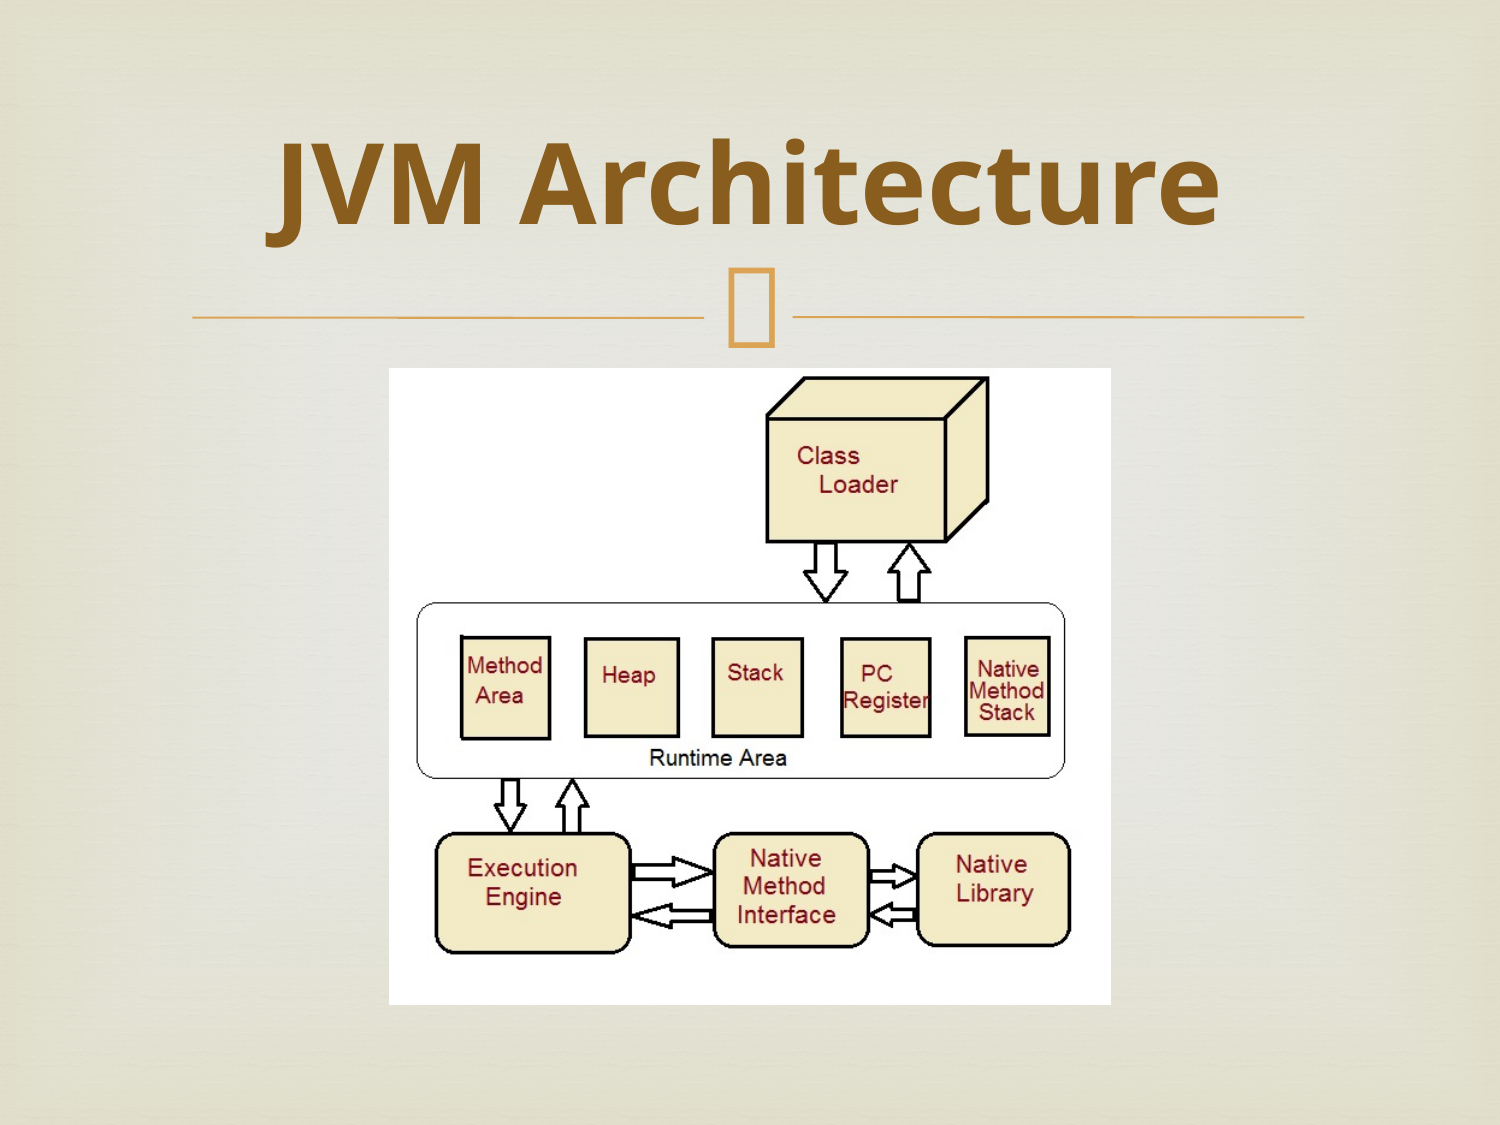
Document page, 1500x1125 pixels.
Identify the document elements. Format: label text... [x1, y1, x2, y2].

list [389, 368, 1111, 1006]
title JVM Architecture [112, 93, 1386, 267]
